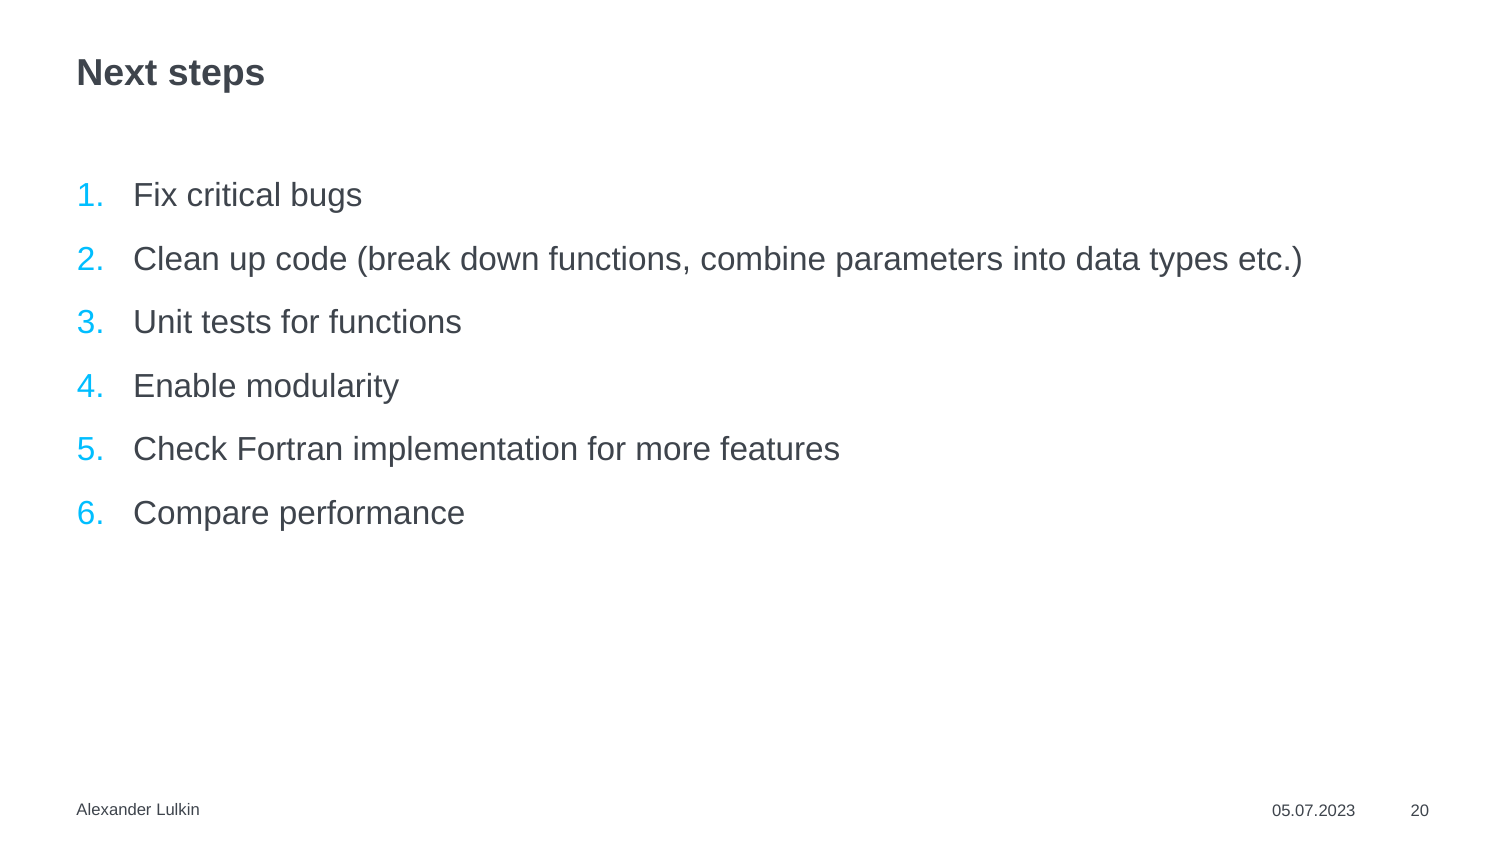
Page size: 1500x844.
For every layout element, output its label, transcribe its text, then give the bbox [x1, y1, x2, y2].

list Fix critical bugs Clean up code (break down functions, combine parameters into data types etc.) Unit tests for functions Enable modularity Check Fortran implementation for more features Compare performance [76, 165, 1430, 774]
title Next steps [76, 53, 1430, 95]
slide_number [1272, 799, 1360, 821]
slide_number 20 [1392, 799, 1430, 821]
footer Alexander Lulkin [76, 798, 1072, 819]
